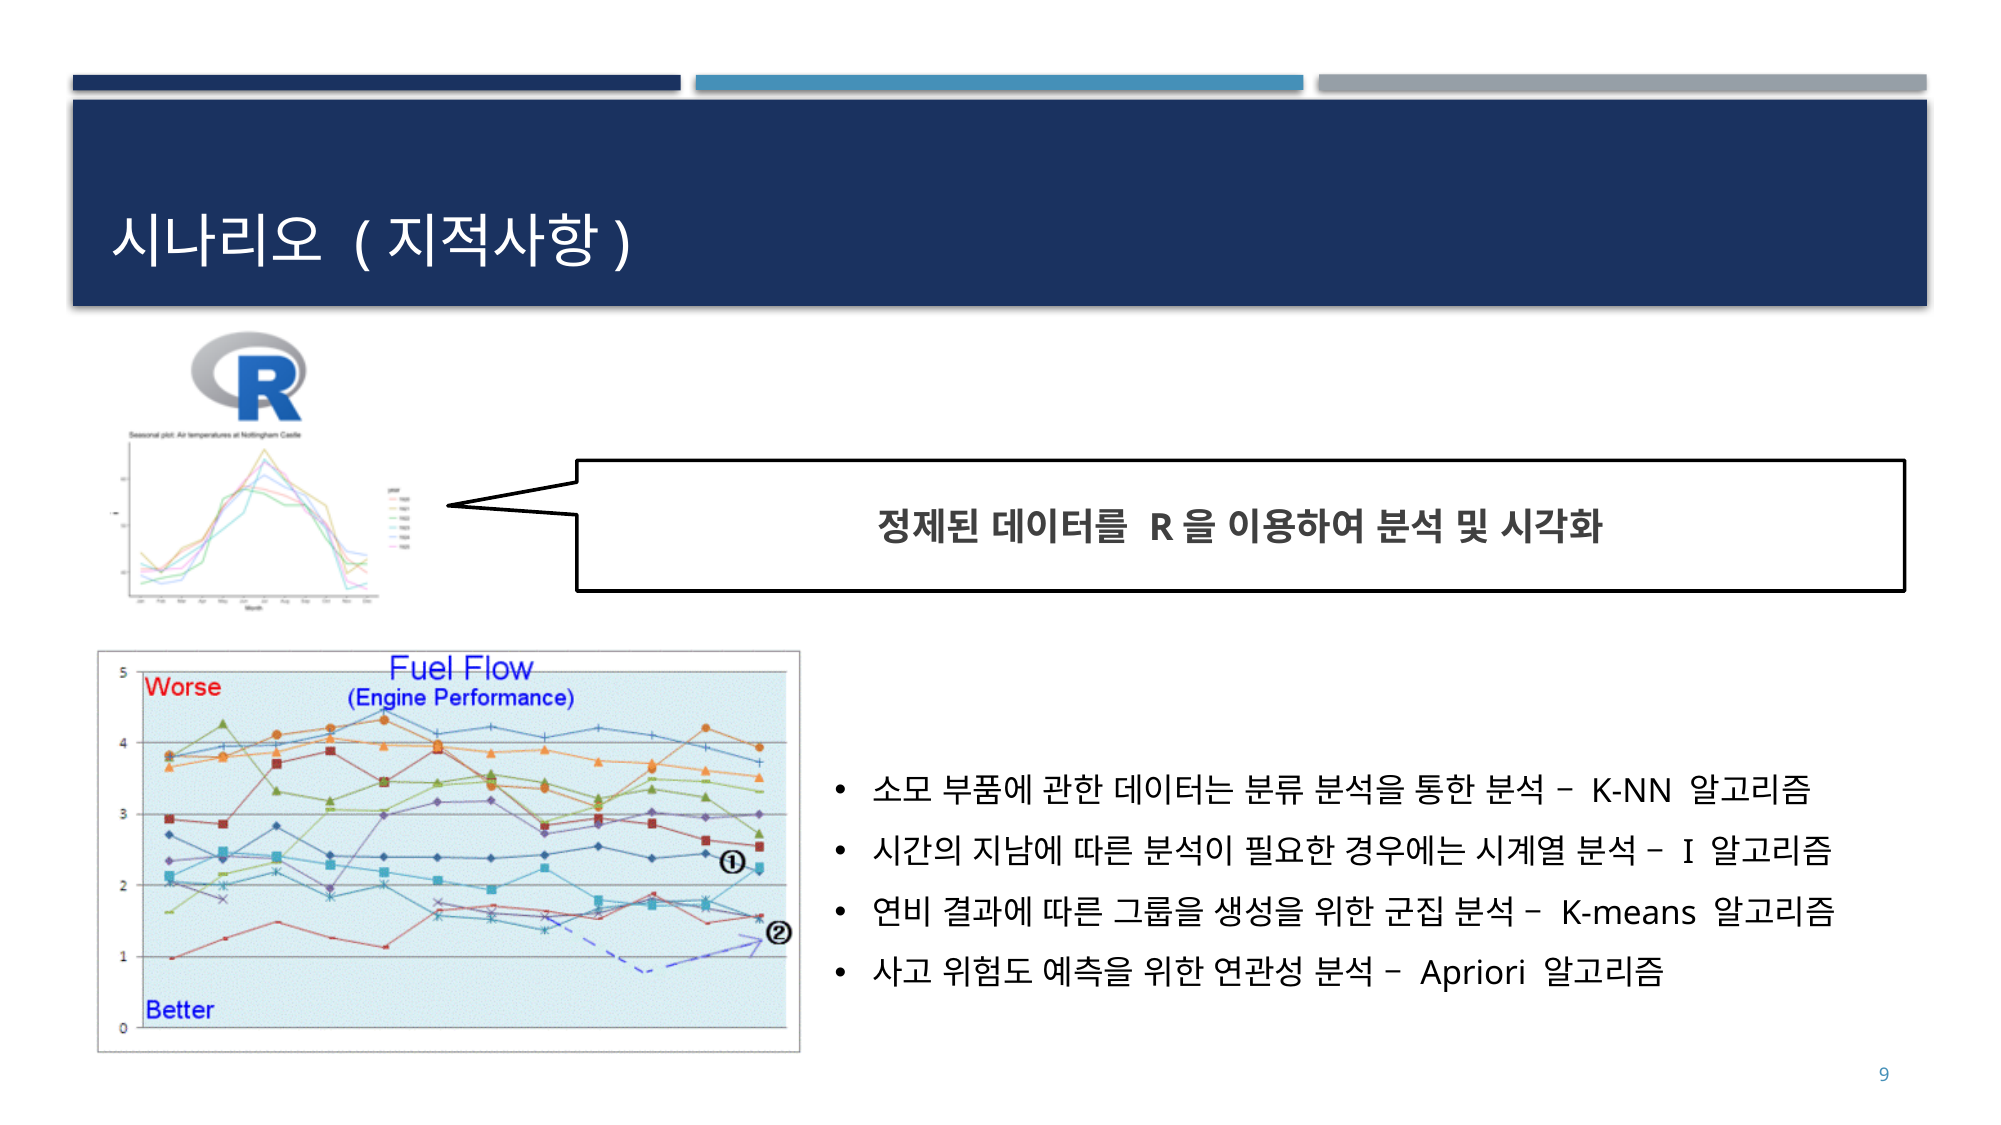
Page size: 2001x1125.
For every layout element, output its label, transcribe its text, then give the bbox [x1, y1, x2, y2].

text_box 소모 부품에 관한 데이터는 분류 분석을 통한 분석 – K-NN 알고리즘 시간의 지남에 따른 분석이 필요한 경우에는 시계열 분석 – I 알고리즘 연비 결과에 따른 그룹을 생성을 위한 군집 분석 – K-means 알고리즘 사고 위험도 예측을 위한 연관성 분석 – Apriori 알고리즘 [819, 762, 2000, 1006]
text_box 정제된 데이터를 R을 이용하여 분석 및 시각화 [462, 458, 1907, 593]
picture [109, 318, 457, 629]
picture [94, 647, 803, 1055]
slide_number 9 [1732, 1045, 1905, 1106]
title 시나리오 (지적사항) [95, 119, 1905, 282]
